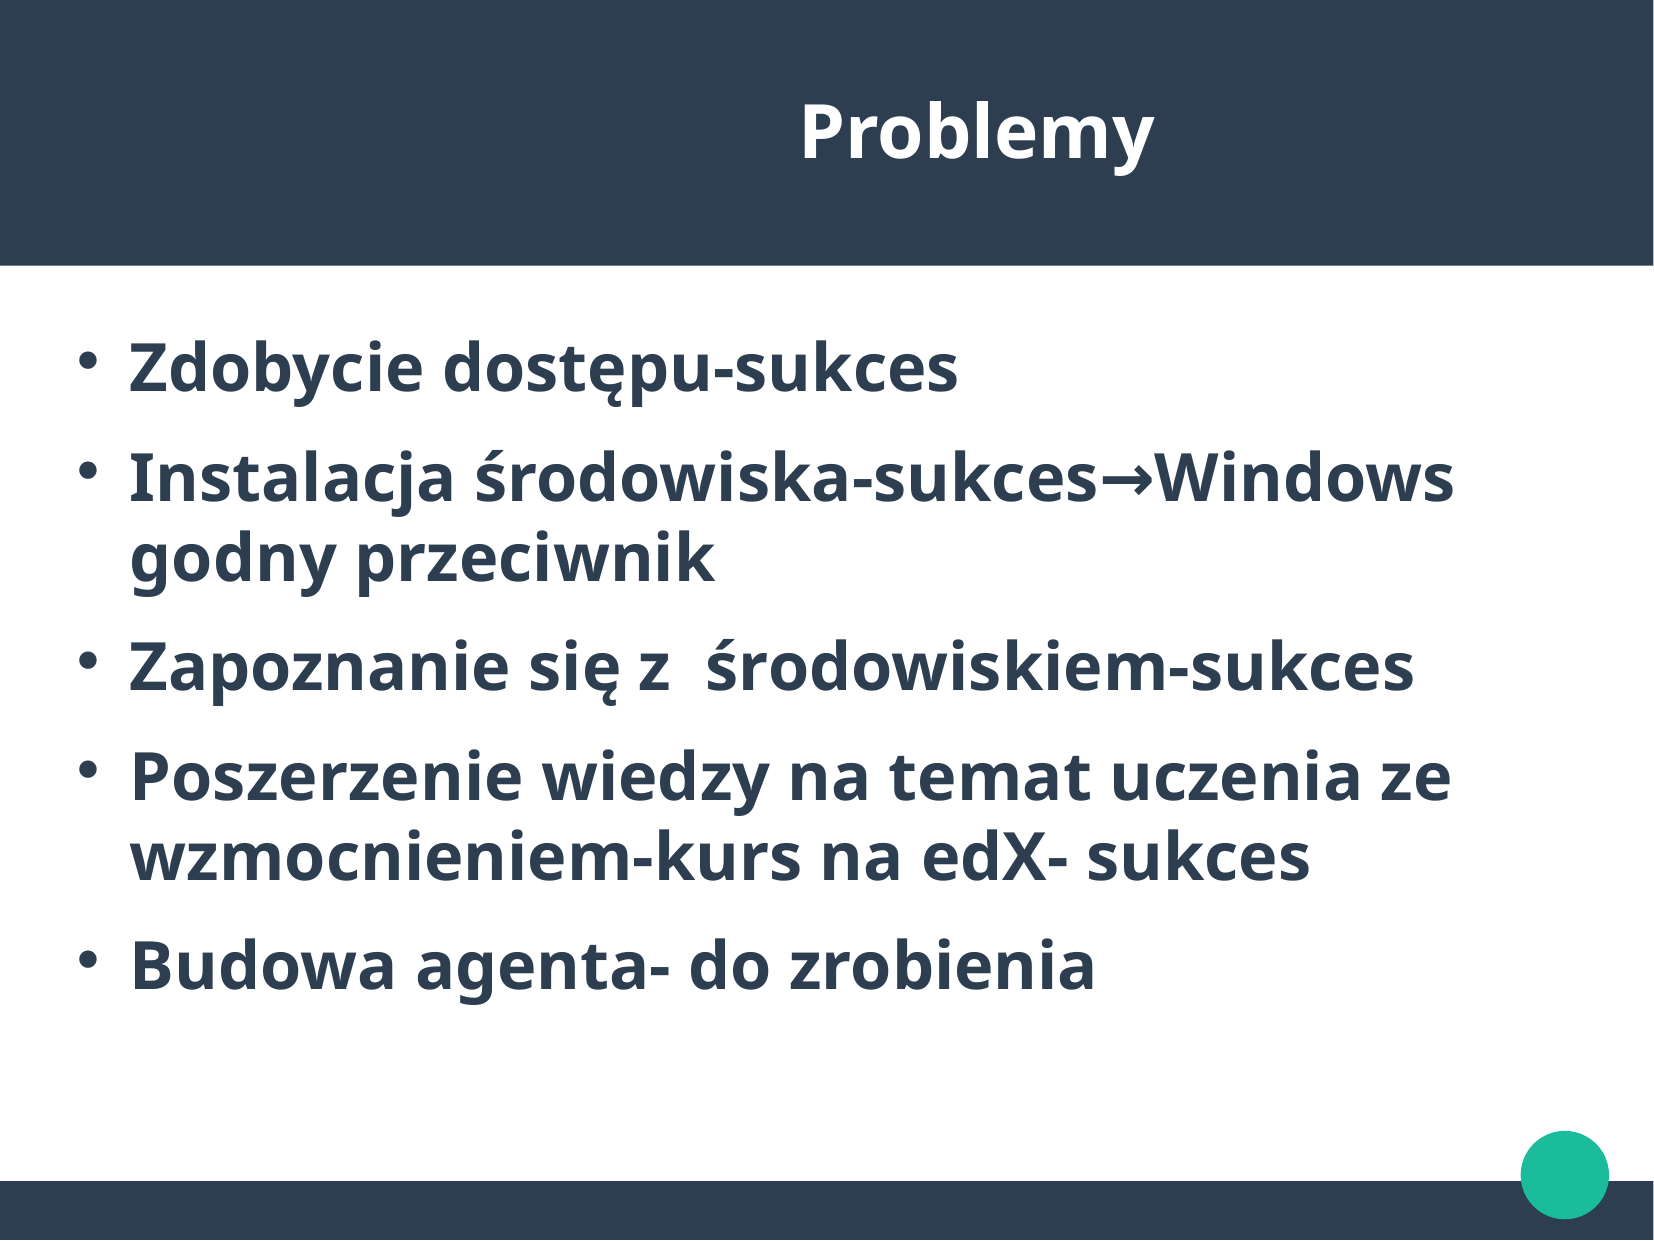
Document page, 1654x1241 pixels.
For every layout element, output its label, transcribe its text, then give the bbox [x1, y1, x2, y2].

text_box Problemy [58, 49, 1595, 207]
text_box Zdobycie dostępu-sukces Instalacja środowiska-sukces→Windows godny przeciwnik Zapoznanie się z środowiskiem-sukces Poszerzenie wiedzy na temat uczenia ze wzmocnieniem-kurs na edX- sukces Budowa agenta- do zrobienia [58, 324, 1595, 1152]
